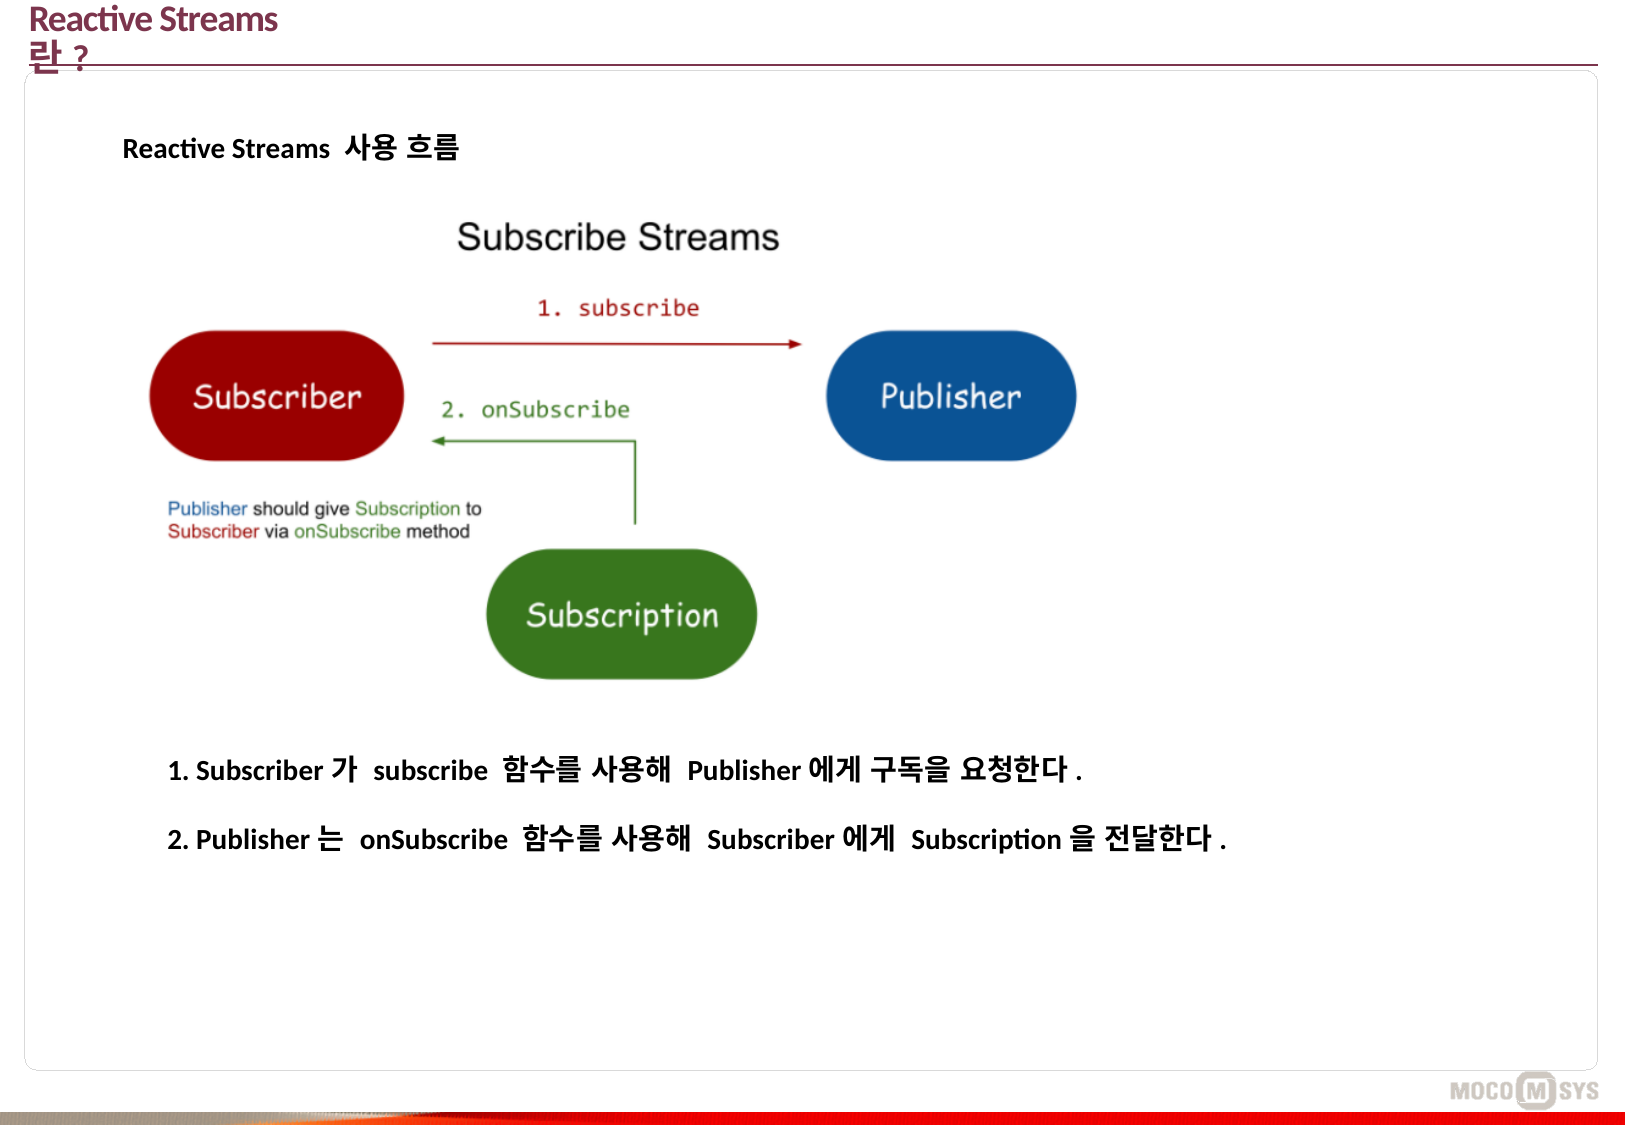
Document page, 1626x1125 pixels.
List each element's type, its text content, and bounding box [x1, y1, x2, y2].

picture [145, 215, 1087, 685]
text_box Reactive Streams 사용 흐름 [107, 122, 484, 242]
title Reactive Streams 란? [28, 19, 346, 60]
text_box 1. Subscriber가 subscribe 함수를 사용해 Publisher에게 구독을 요청한다. 2. Publisher는 onSubscribe 함수를 사용해 Subscriber에게 Subscription을 전달한다. [152, 743, 1276, 864]
picture [0, 1061, 1625, 1125]
